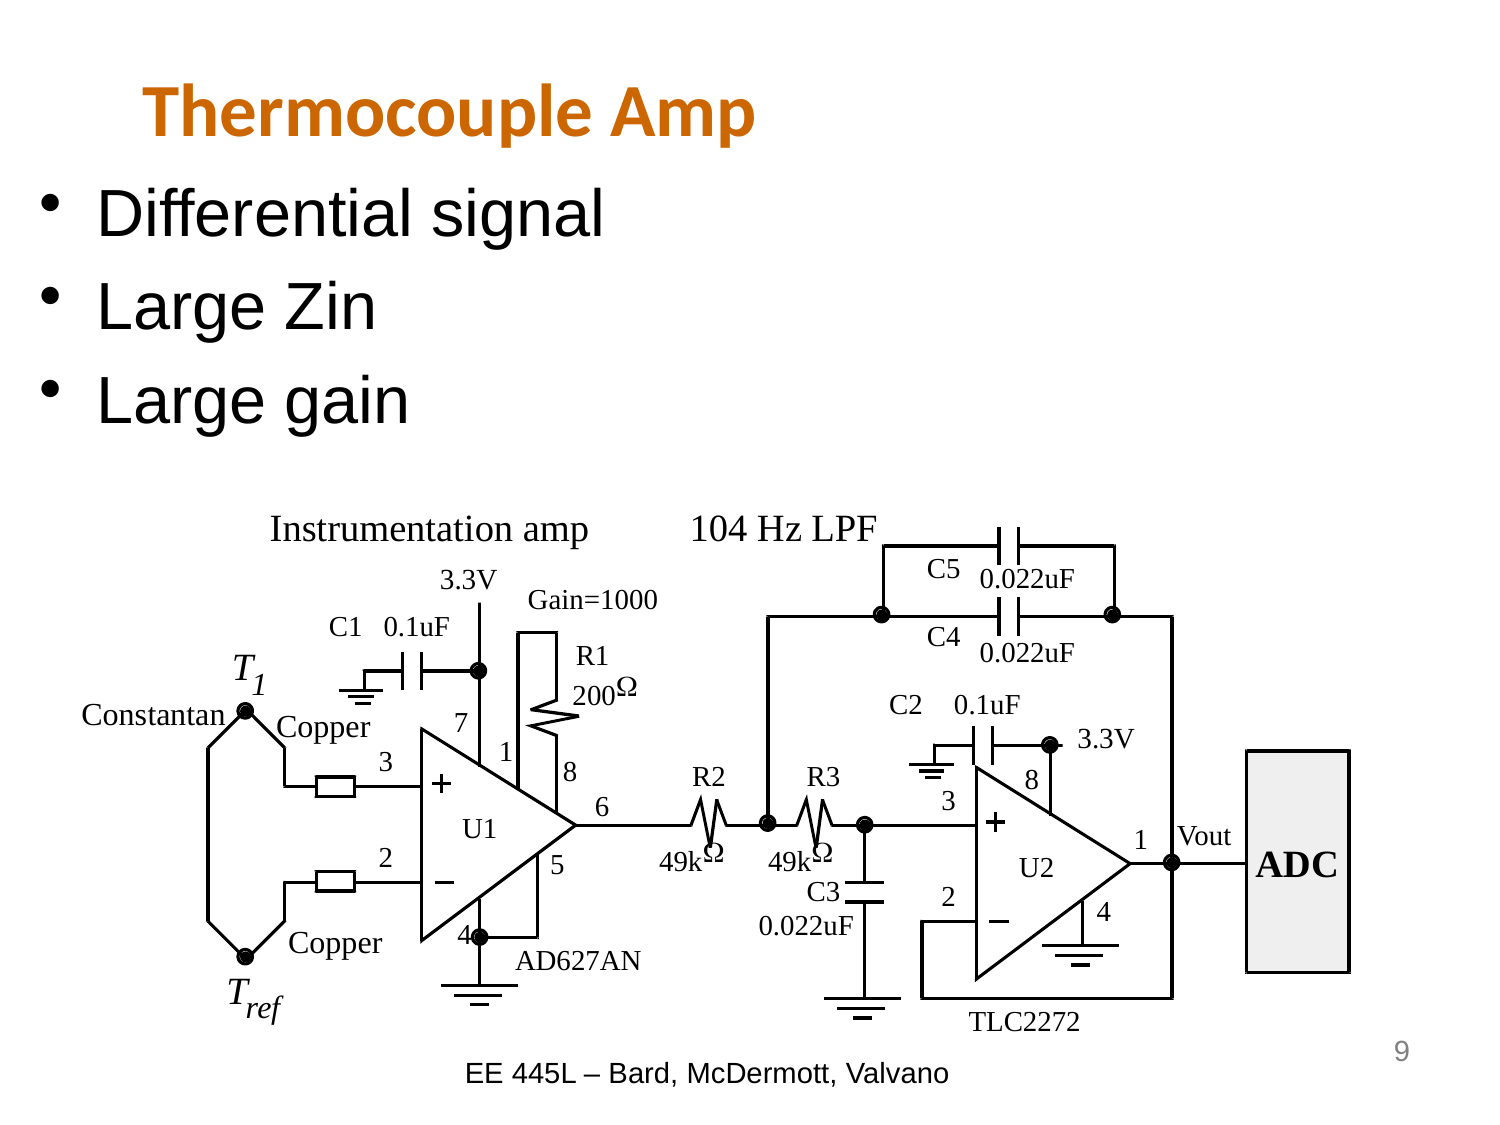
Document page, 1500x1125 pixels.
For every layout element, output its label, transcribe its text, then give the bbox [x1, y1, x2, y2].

title Thermocouple Amp [0, 12, 900, 200]
picture [77, 504, 1355, 1048]
text_box EE 445L – Bard, McDermott, Valvano [450, 1056, 1100, 1113]
slide_number 9 [1100, 1024, 1425, 1103]
list Differential signal Large Zin Large gain [24, 162, 1375, 521]
